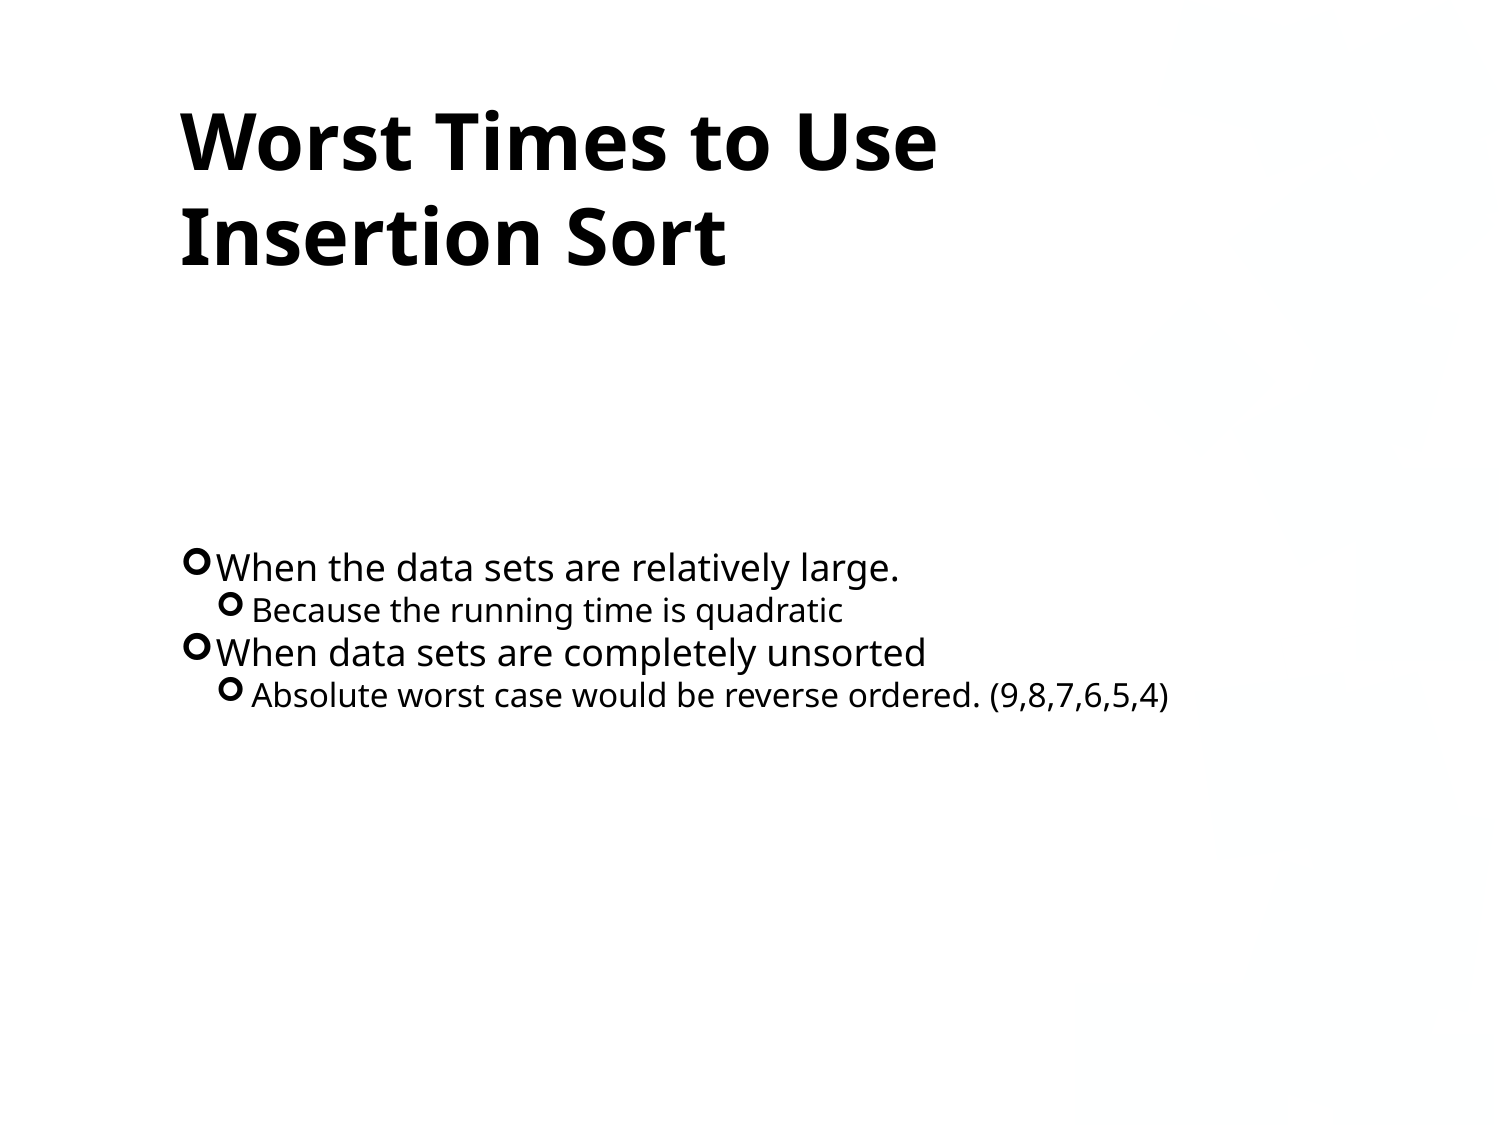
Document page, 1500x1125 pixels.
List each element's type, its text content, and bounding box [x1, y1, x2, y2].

text_box Worst Times to Use Insertion Sort [165, 110, 1335, 263]
text_box When the data sets are relatively large. Because the running time is quadratic When data sets are completely unsorted Absolute worst case would be reverse ordered. (9,8,7,6,5,4) [165, 296, 1335, 961]
